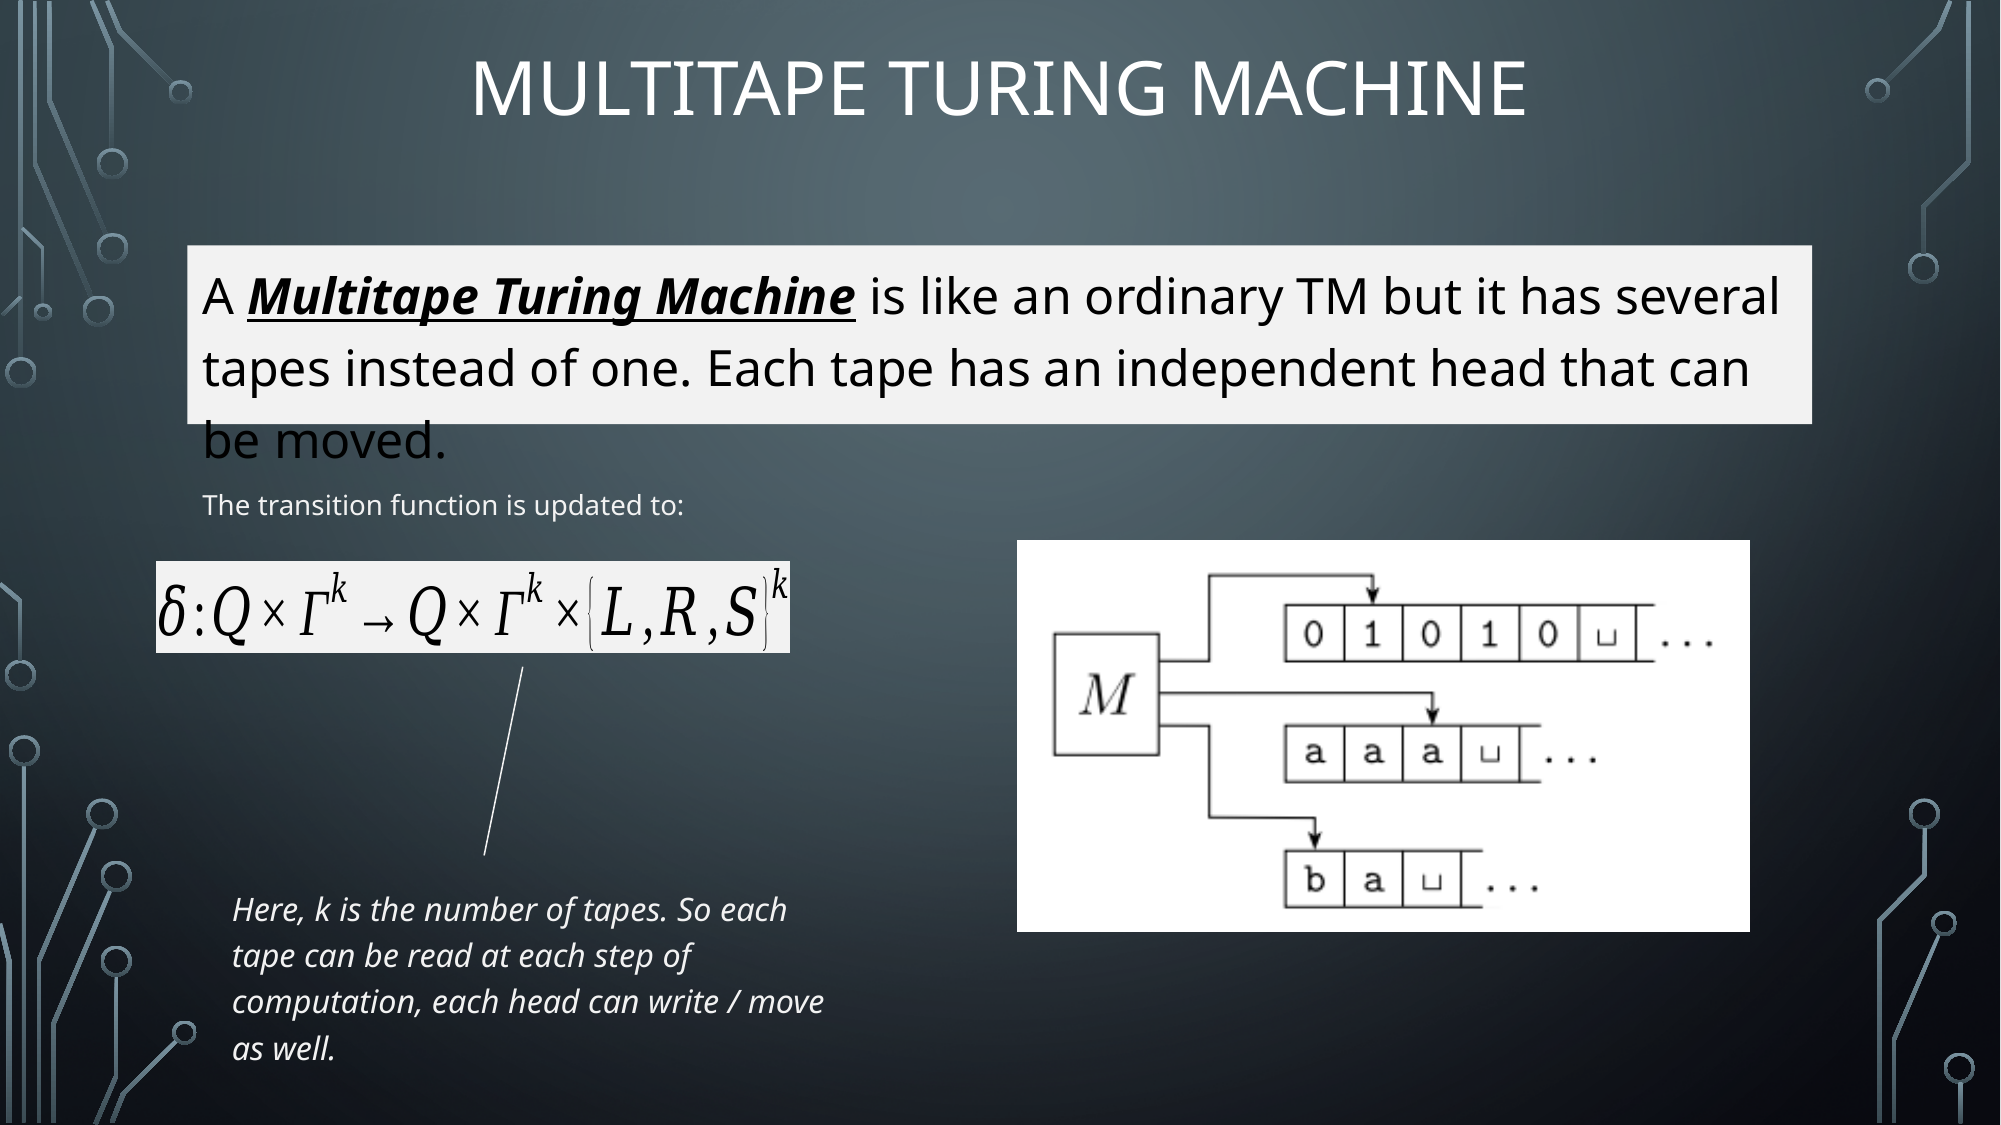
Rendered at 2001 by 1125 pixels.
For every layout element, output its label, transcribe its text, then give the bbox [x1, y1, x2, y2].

list A Multitape Turing Machine is like an ordinary TM but it has several tapes instead of one. Each tape has an independent head that can be moved. [187, 245, 1813, 425]
picture [1017, 540, 1750, 932]
text_box The transition function is updated to: [187, 473, 761, 548]
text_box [483, 666, 523, 856]
title MultiTape Turing Machine [187, 20, 1813, 162]
text_box Here, k is the number of tapes. So each tape can be read at each step of computation, each head can write / move as well. [216, 873, 856, 1076]
